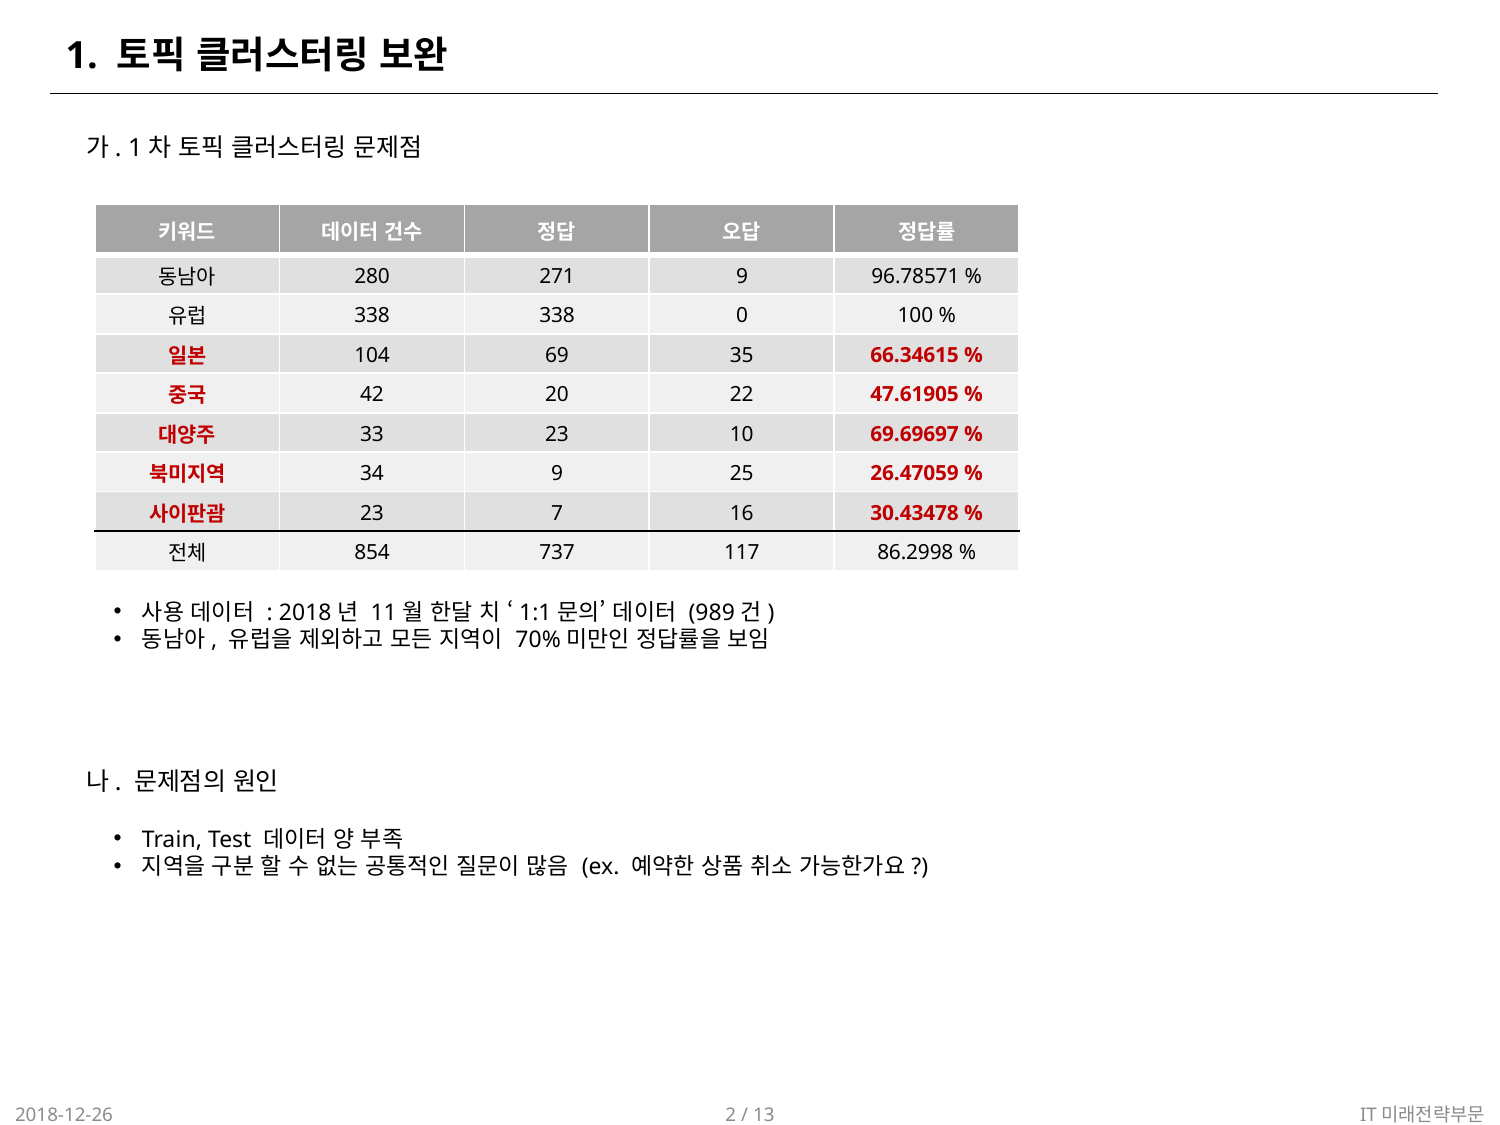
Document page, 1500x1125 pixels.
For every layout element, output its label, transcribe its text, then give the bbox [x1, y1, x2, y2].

table_cell 7 [465, 492, 648, 530]
text_box 가. 1차 토픽 클러스터링 문제점 [71, 123, 512, 169]
table_cell 280 [280, 258, 464, 293]
table_cell 69 [465, 335, 648, 372]
table_cell 0 [650, 295, 833, 333]
table_cell 유럽 [96, 295, 279, 333]
table_cell 30.43478 % [835, 492, 1018, 530]
table_cell 86.2998 % [835, 532, 1018, 570]
table_cell 42 [280, 374, 464, 412]
table_cell 북미지역 [96, 453, 279, 491]
table_cell 일본 [96, 335, 279, 372]
table_header 오답 [650, 205, 833, 252]
table_cell 전체 [96, 532, 279, 570]
text_box 나. 문제점의 원인 [71, 758, 512, 804]
table_cell 동남아 [96, 258, 279, 293]
table_cell 117 [650, 532, 833, 570]
table_cell 35 [650, 335, 833, 372]
slide_number 2 / 13 [581, 1102, 919, 1125]
table_cell 100 % [835, 295, 1018, 333]
table_cell 26.47059 % [835, 453, 1018, 491]
table_cell 66.34615 % [835, 335, 1018, 372]
table_cell 22 [650, 374, 833, 412]
text_box 1. 토픽 클러스터링 보완 [50, 23, 995, 84]
table_cell 34 [280, 453, 464, 491]
table_cell 737 [465, 532, 648, 570]
table_cell 854 [280, 532, 464, 570]
text_box 사용 데이터 : 2018년 11월 한달 치 ‘1:1문의’ 데이터 (989건) 동남아, 유럽을 제외하고 모든 지역이 70%미만인 정답률을 보임 [99, 589, 1227, 660]
table_cell 23 [465, 414, 648, 451]
table_cell 338 [280, 295, 464, 333]
table_header 키워드 [96, 205, 279, 252]
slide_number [0, 1102, 338, 1125]
table_cell 338 [465, 295, 648, 333]
table_header 정답률 [835, 205, 1018, 252]
text_box Train, Test 데이터 양 부족 지역을 구분 할 수 없는 공통적인 질문이 많음 (ex. 예약한 상품 취소 가능한가요?) [99, 816, 1227, 887]
table_cell 대양주 [96, 414, 279, 451]
table_cell 중국 [96, 374, 279, 412]
table_cell 사이판괌 [96, 492, 279, 530]
table_cell 271 [465, 258, 648, 293]
table_cell 33 [280, 414, 464, 451]
table_cell 47.61905 % [835, 374, 1018, 412]
table_cell 96.78571 % [835, 258, 1018, 293]
table_cell 69.69697 % [835, 414, 1018, 451]
table_cell 104 [280, 335, 464, 372]
table_cell 10 [650, 414, 833, 451]
table_cell 25 [650, 453, 833, 491]
table_cell 23 [280, 492, 464, 530]
table_cell 20 [465, 374, 648, 412]
table_cell 16 [650, 492, 833, 530]
footer IT미래전략부문 [1326, 1102, 1500, 1125]
table_header 정답 [465, 205, 648, 252]
table_cell 9 [650, 258, 833, 293]
table_cell 9 [465, 453, 648, 491]
table_header 데이터 건수 [280, 205, 464, 252]
